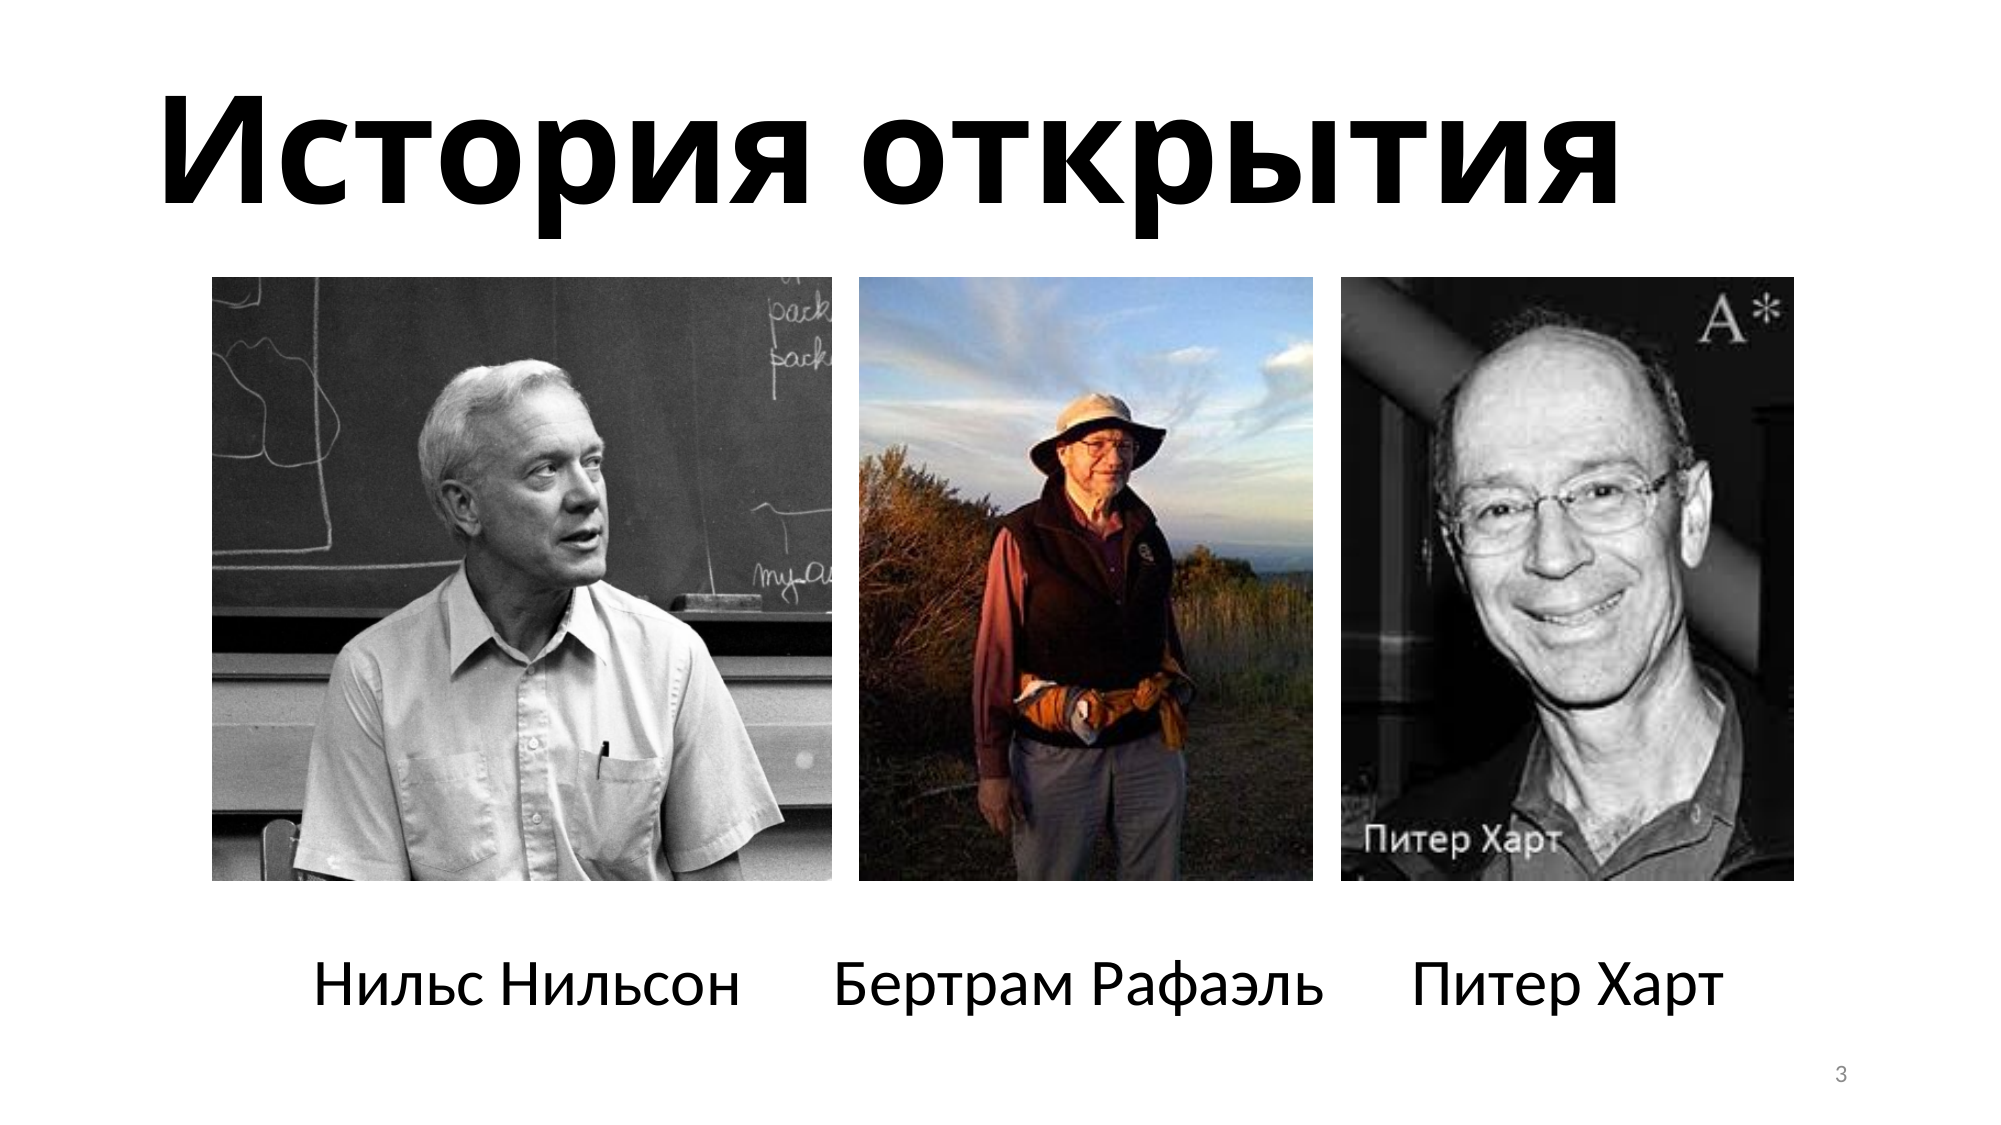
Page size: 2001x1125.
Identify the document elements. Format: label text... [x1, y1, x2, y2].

title История открытия [137, 46, 1863, 264]
picture [1341, 277, 1794, 881]
picture [859, 277, 1313, 881]
picture [212, 277, 832, 881]
text_box Питер Харт [1396, 931, 1879, 1026]
slide_number 3 [1412, 1042, 1863, 1103]
text_box Бертрам Рафаэль [818, 931, 1342, 1026]
text_box Нильс Нильсон [299, 931, 818, 1026]
